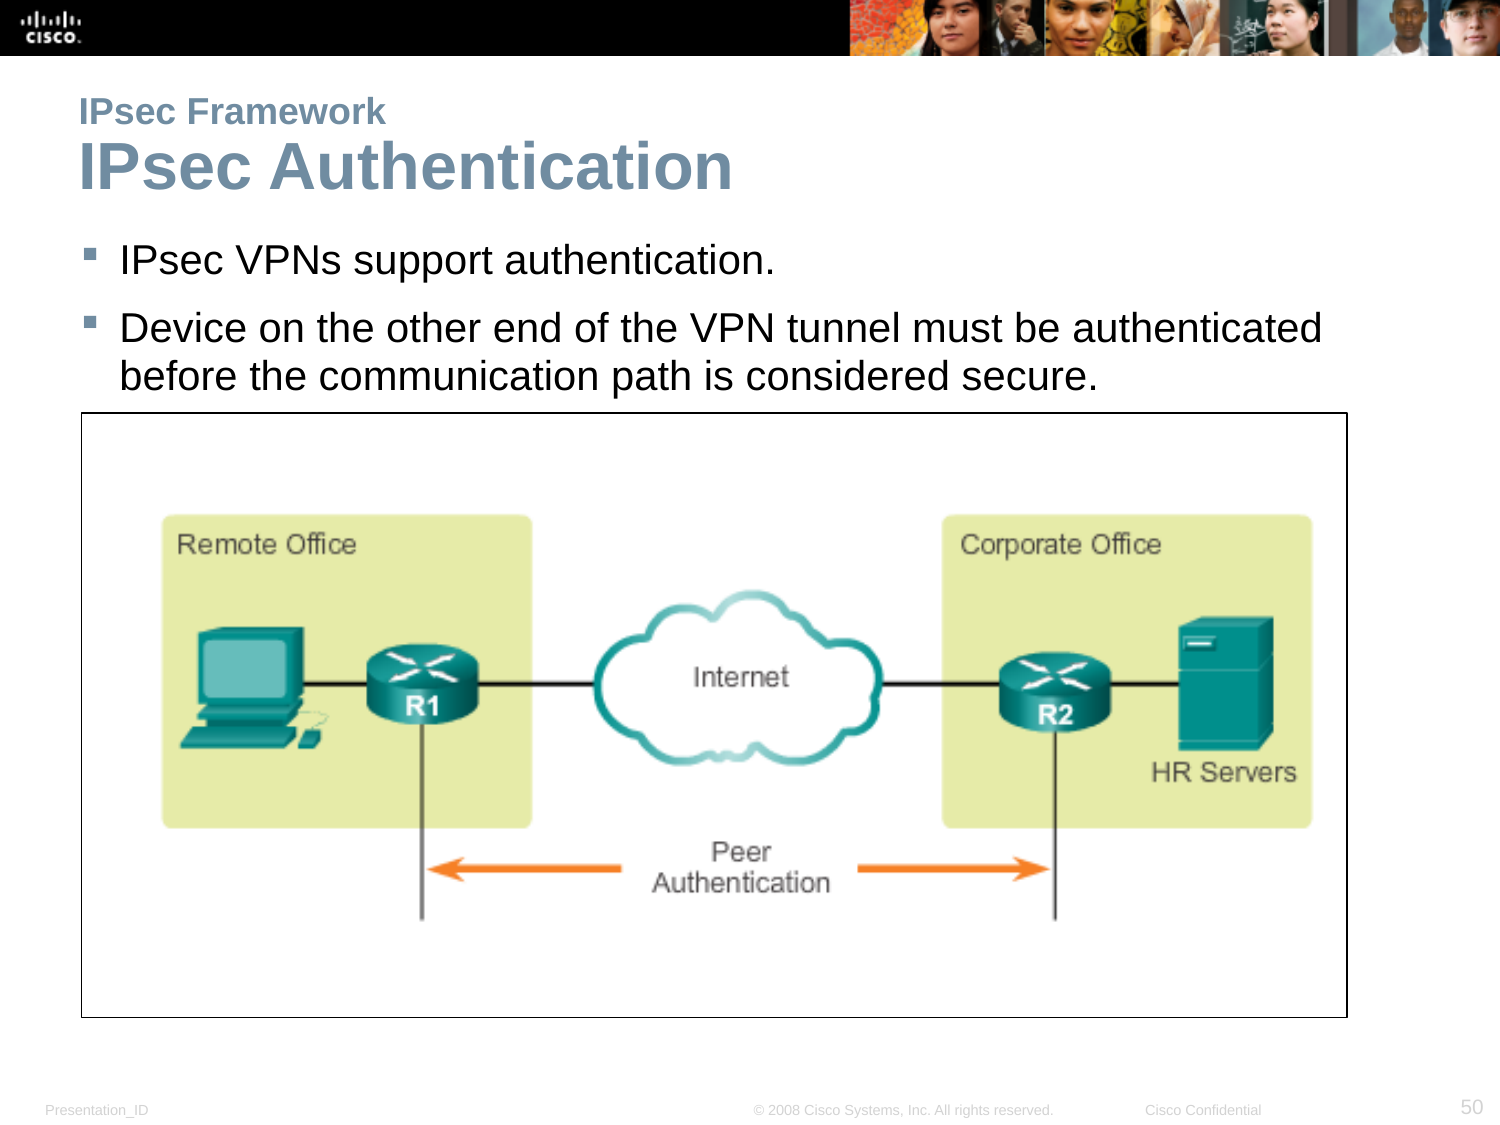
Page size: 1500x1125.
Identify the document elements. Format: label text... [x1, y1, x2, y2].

text_box IPsec VPNs support authentication. Device on the other end of the VPN tunnel must be authenticated before the communication path is considered secure. [65, 229, 1413, 408]
picture [0, 0, 1500, 56]
title IPsec Framework IPsec Authentication [64, 73, 1402, 212]
picture [82, 413, 1347, 1018]
